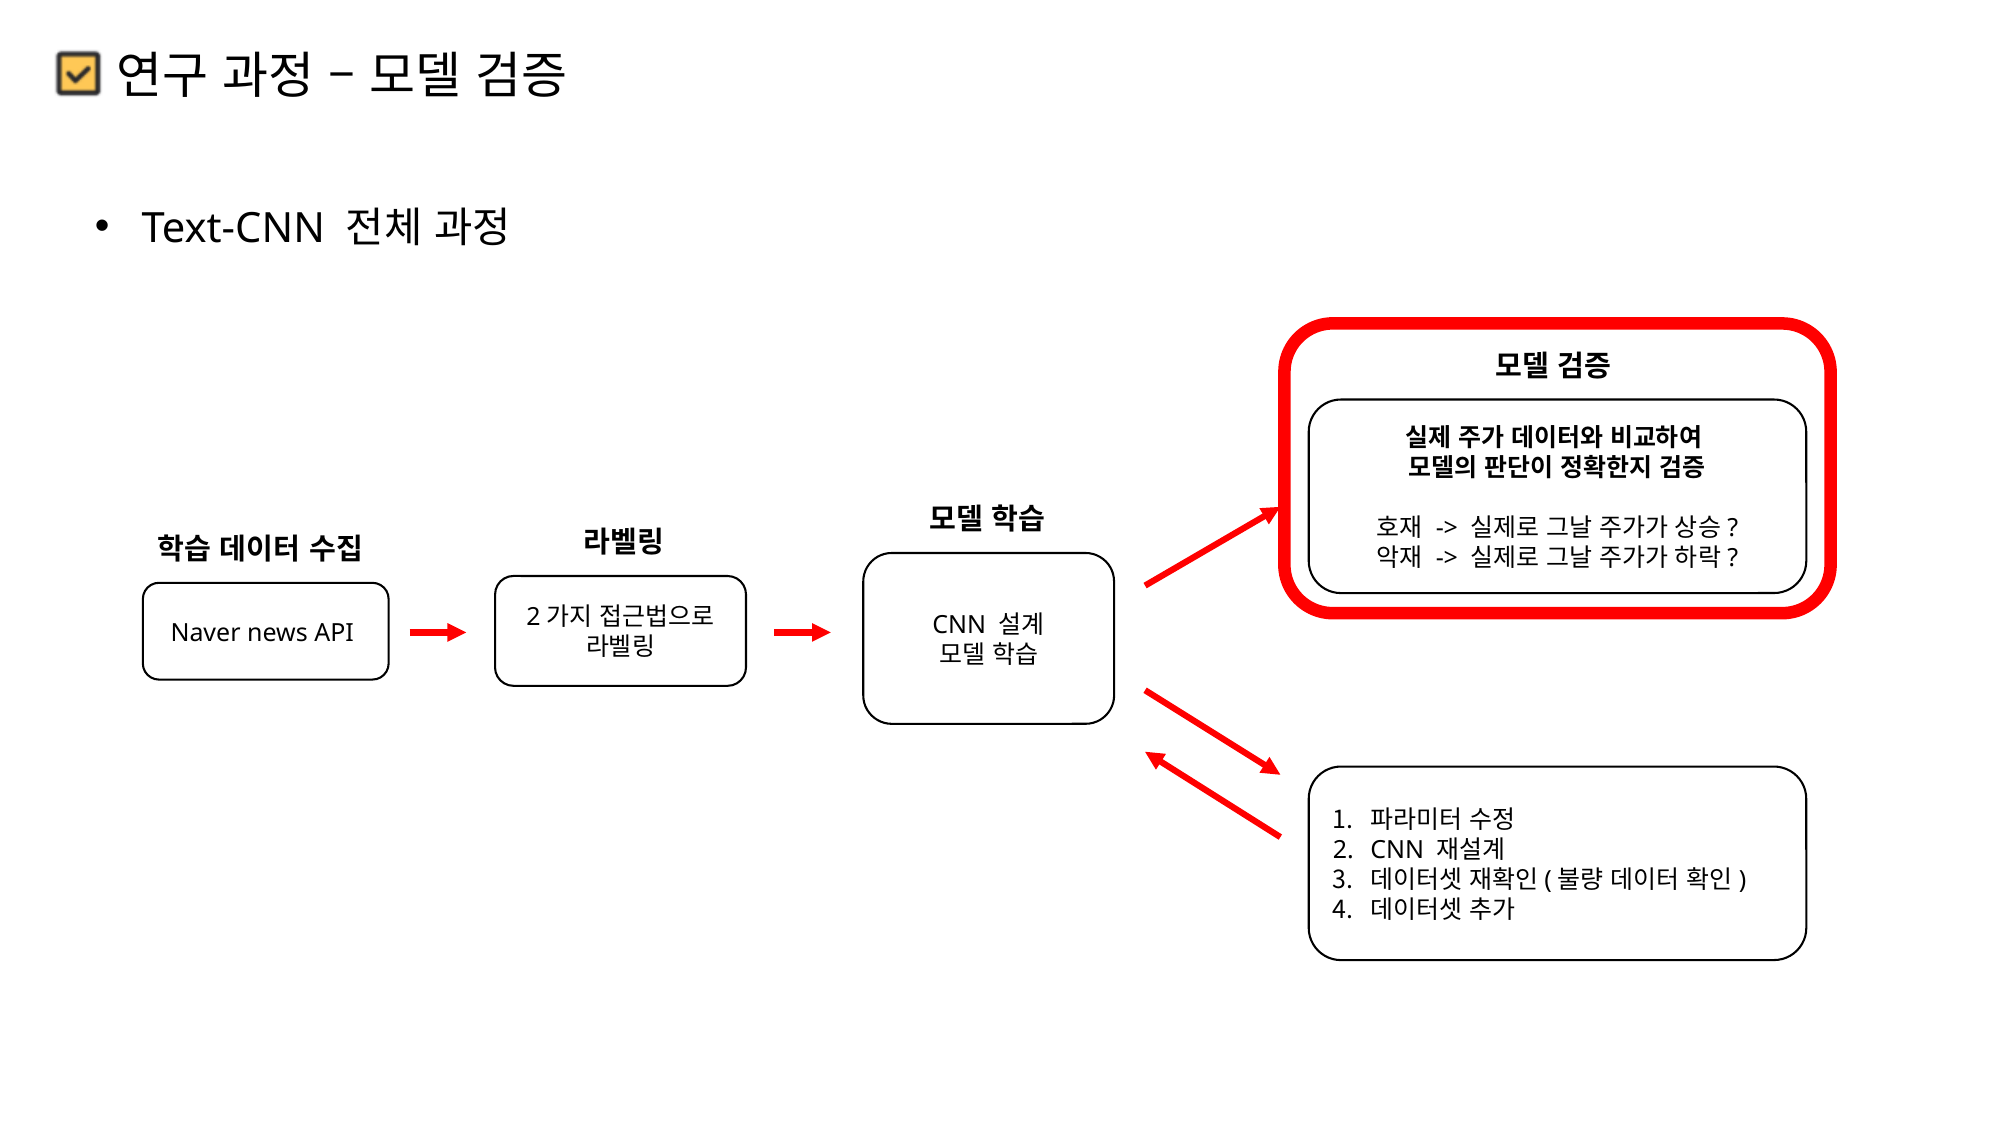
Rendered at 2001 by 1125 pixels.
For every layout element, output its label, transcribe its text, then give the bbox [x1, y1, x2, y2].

text_box 모델 학습 [858, 492, 1125, 543]
text_box CNN 설계 모델 학습 [862, 551, 1116, 725]
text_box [1144, 751, 1281, 838]
text_box Text-CNN 전체 과정 [80, 193, 1121, 258]
text_box 파라미터 수정 CNN 재설계 데이터셋 재확인(불량 데이터 확인) 데이터셋 추가 [1307, 765, 1808, 962]
text_box 학습 데이터 수집 [142, 522, 410, 573]
text_box [1283, 322, 1832, 615]
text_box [1144, 690, 1281, 751]
text_box Naver news API [141, 581, 390, 681]
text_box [1144, 506, 1281, 586]
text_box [53, 35, 741, 112]
text_box 라벨링 [495, 515, 762, 566]
text_box 2가지 접근법으로 라벨링 [494, 574, 748, 687]
